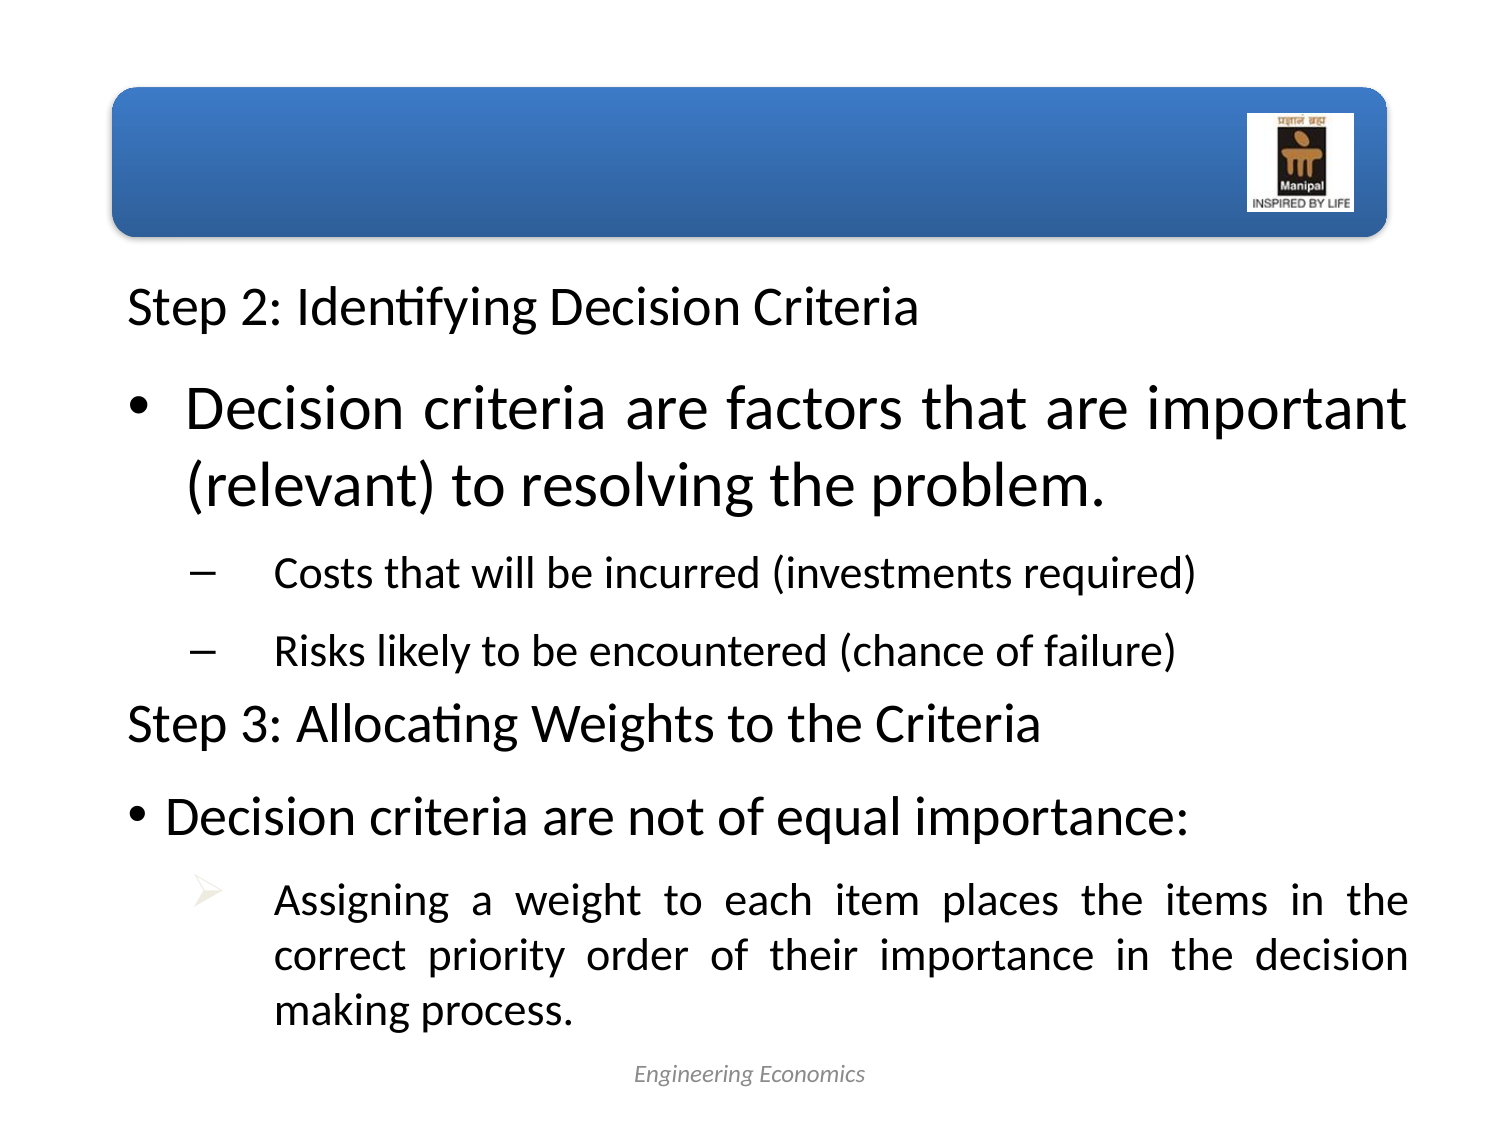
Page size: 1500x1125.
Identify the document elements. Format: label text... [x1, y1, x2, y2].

footer Engineering Economics [512, 1042, 988, 1103]
list Step 2: Identifying Decision Criteria Decision criteria are factors that are important (relevant) to resolving the problem. Costs that will be incurred (investments required) Risks likely to be encountered (chance of failure) Step 3: Allocating Weights to the Criteria Decision criteria are not of equal importance: Assigning a weight to each item places the items in the correct priority order of their importance in the decision making process. [112, 262, 1425, 1059]
text_box [112, 87, 1388, 238]
picture [1246, 113, 1354, 212]
